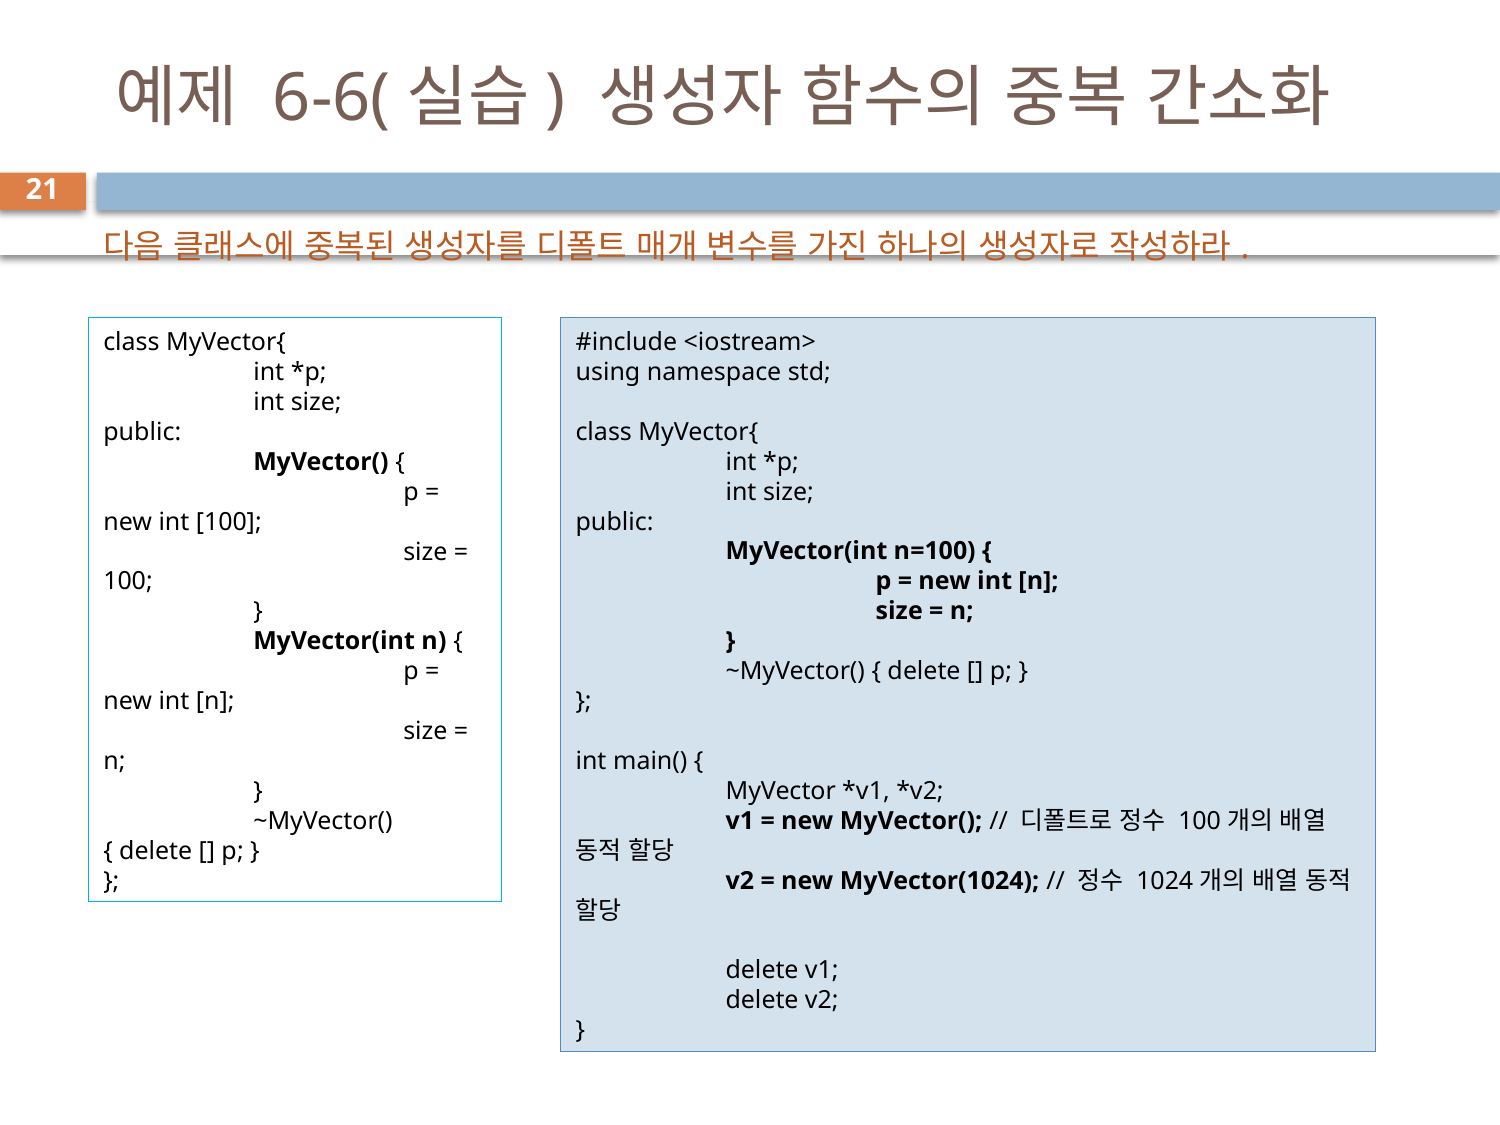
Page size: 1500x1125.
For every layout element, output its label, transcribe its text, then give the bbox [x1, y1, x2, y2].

text_box class MyVector{ int *p; int size; public: MyVector() { p = new int [100]; size = 100; } MyVector(int n) { p = new int [n]; size = n; } ~MyVector() { delete [] p; } }; [88, 317, 502, 902]
slide_number 21 [0, 170, 87, 211]
text_box 다음 클래스에 중복된 생성자를 디폴트 매개 변수를 가진 하나의 생성자로 작성하라. [88, 217, 1376, 273]
text_box #include <iostream> using namespace std; class MyVector{ int *p; int size; public: MyVector(int n=100) { p = new int [n]; size = n; } ~MyVector() { delete [] p; } }; int main() { MyVector *v1, *v2; v1 = new MyVector(); // 디폴트로 정수 100개의 배열 동적 할당 v2 = new MyVector(1024); // 정수 1024개의 배열 동적 할당 delete v1; delete v2; } [560, 317, 1376, 1052]
title 예제 6-6(실습) 생성자 함수의 중복 간소화 [100, 37, 1438, 149]
